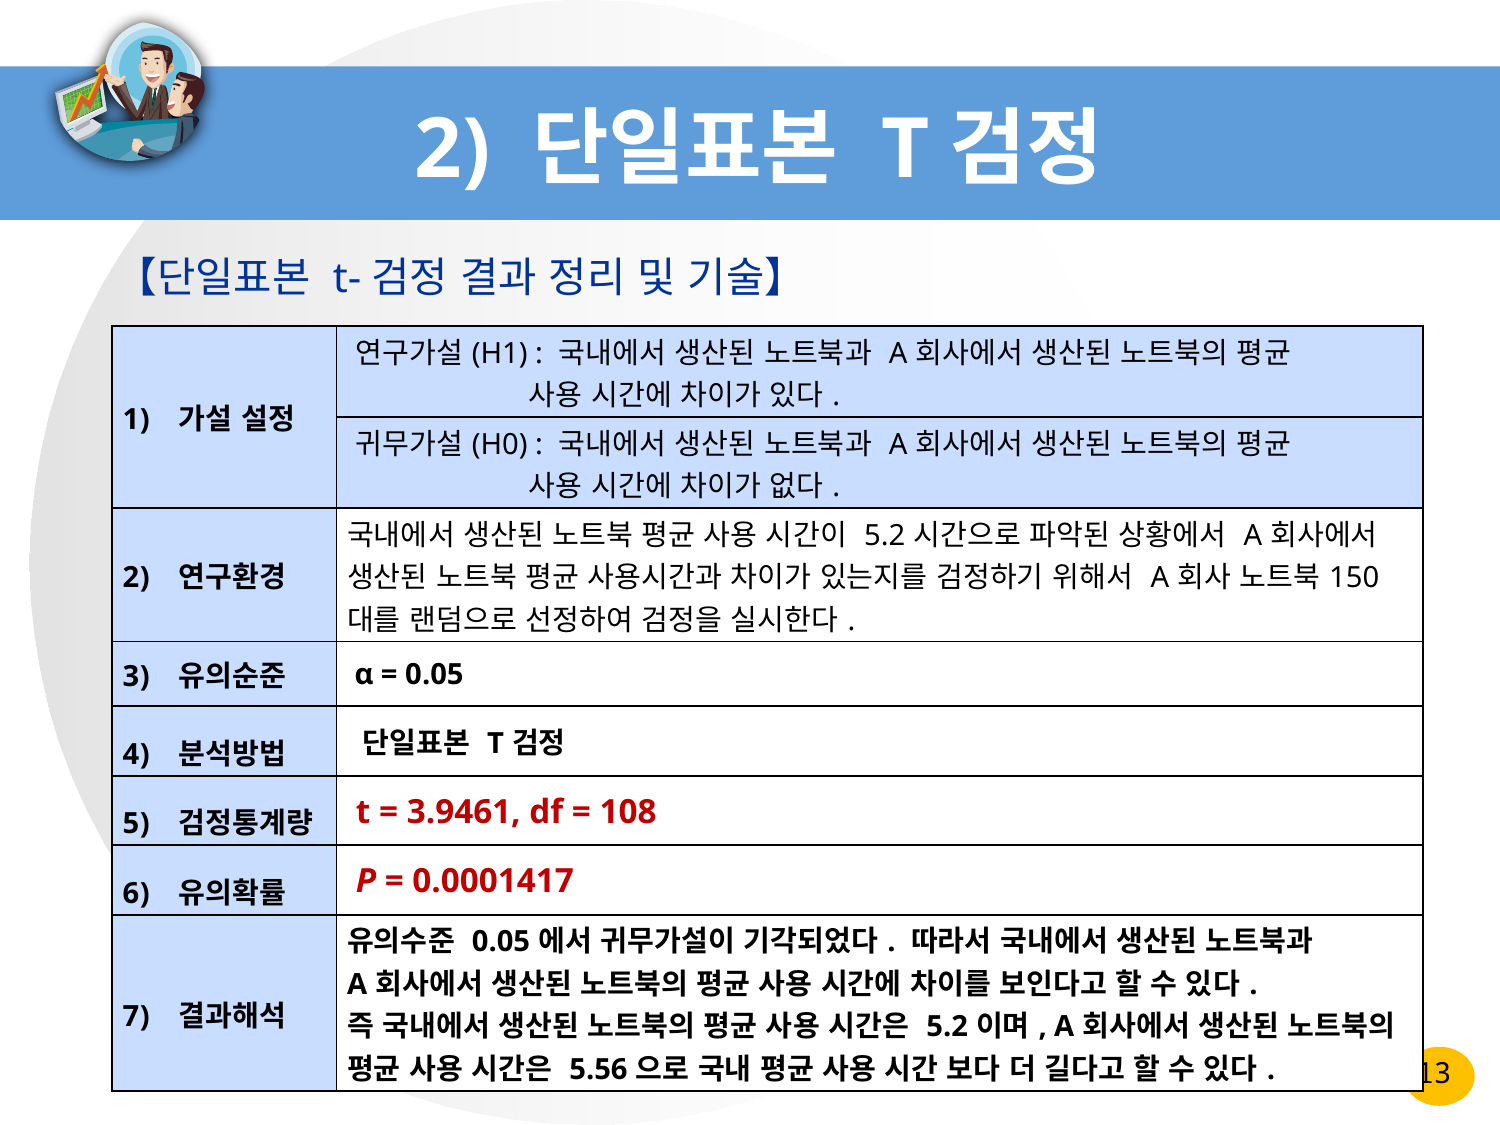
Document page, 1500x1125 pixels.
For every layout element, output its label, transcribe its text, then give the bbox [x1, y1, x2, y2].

table_cell 국내에서 생산된 노트북 평균 사용 시간이 5.2시간으로 파악된 상황에서 A회사에서 생산된 노트북 평균 사용시간과 차이가 있는지를 검정하기 위해서 A회사 노트북150대를 랜덤으로 선정하여 검정을 실시한다. [337, 509, 1422, 641]
table_cell 유의순준 [113, 642, 336, 705]
table_cell 결과해석 [113, 916, 336, 1090]
table_cell 귀무가설(H0) : 국내에서 생산된 노트북과 A회사에서 생산된 노트북의 평균 사용 시간에 차이가 없다. [337, 418, 1422, 507]
table_cell α = 0.05 [337, 642, 1422, 705]
table_header 가설 설정 [113, 327, 336, 507]
table_cell 유의수준 0.05에서 귀무가설이 기각되었다. 따라서 국내에서 생산된 노트북과 A회사에서 생산된 노트북의 평균 사용 시간에 차이를 보인다고 할 수 있다. 즉 국내에서 생산된 노트북의 평균 사용 시간은 5.2이며, A회사에서 생산된 노트북의 평균 사용 시간은 5.56으로 국내 평균 사용 시간 보다 더 길다고 할 수 있다. [337, 916, 1422, 1090]
text_box [0, 0, 1500, 75]
table_cell 연구환경 [113, 509, 336, 641]
table_header 연구가설(H1) : 국내에서 생산된 노트북과 A회사에서 생산된 노트북의 평균 사용 시간에 차이가 있다. [337, 327, 1422, 416]
table_cell 단일표본 T검정 [337, 707, 1422, 775]
table_cell P = 0.0001417 [337, 846, 1422, 914]
table_cell 검정통계량 [113, 777, 336, 844]
title 2) 단일표본 T검정 [17, 87, 1500, 200]
table_cell 분석방법 [113, 707, 336, 775]
list 【단일표본 t-검정 결과 정리 및 기술】 [100, 243, 869, 320]
table_cell t = 3.9461, df = 108 [337, 777, 1422, 844]
slide_number 13 [1424, 1046, 1500, 1090]
table_cell 유의확률 [113, 846, 336, 914]
